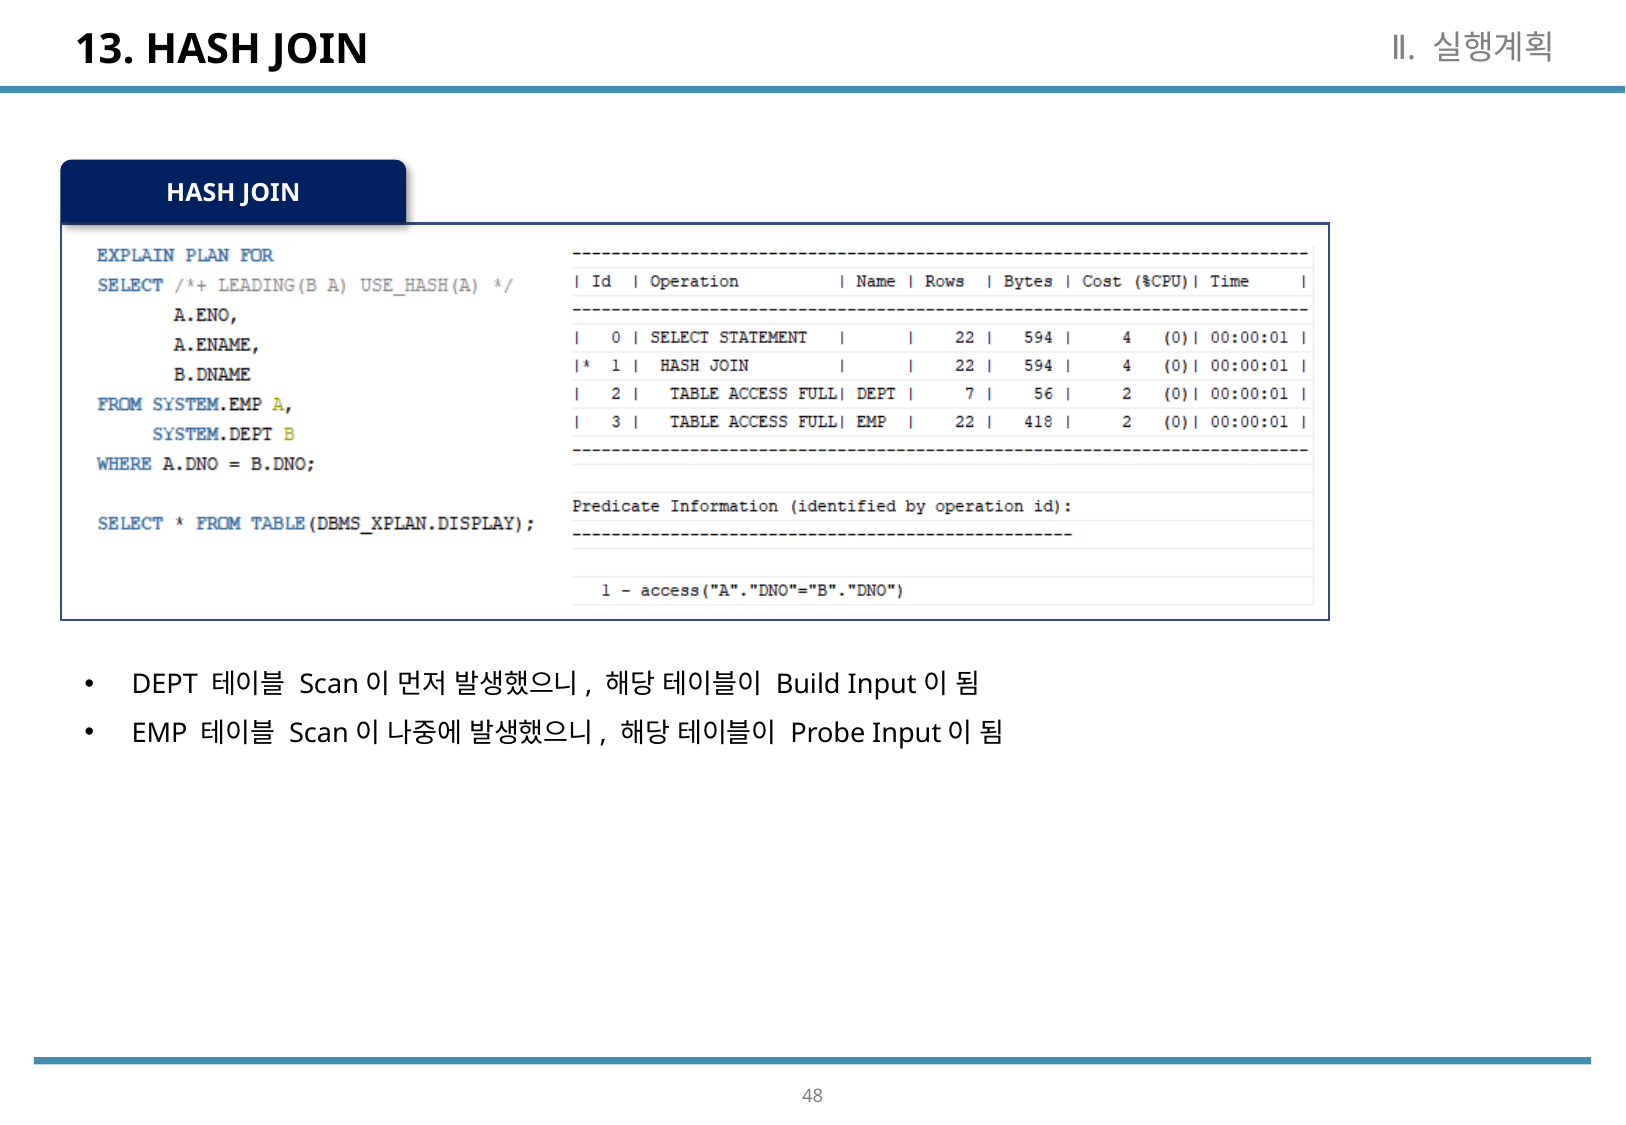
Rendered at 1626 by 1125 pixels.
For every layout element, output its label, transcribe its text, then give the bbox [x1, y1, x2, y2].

text_box DEPT 테이블 Scan이 먼저 발생했으니, 해당 테이블이 Build Input이 됨 EMP 테이블 Scan이 나중에 발생했으니, 해당 테이블이 Probe Input이 됨 [69, 642, 1020, 756]
slide_number 47 [728, 1070, 898, 1117]
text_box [60, 160, 1330, 620]
list Ⅱ. 실행계획 [1106, 10, 1570, 75]
title 13. HASH JOIN [59, 8, 1141, 76]
